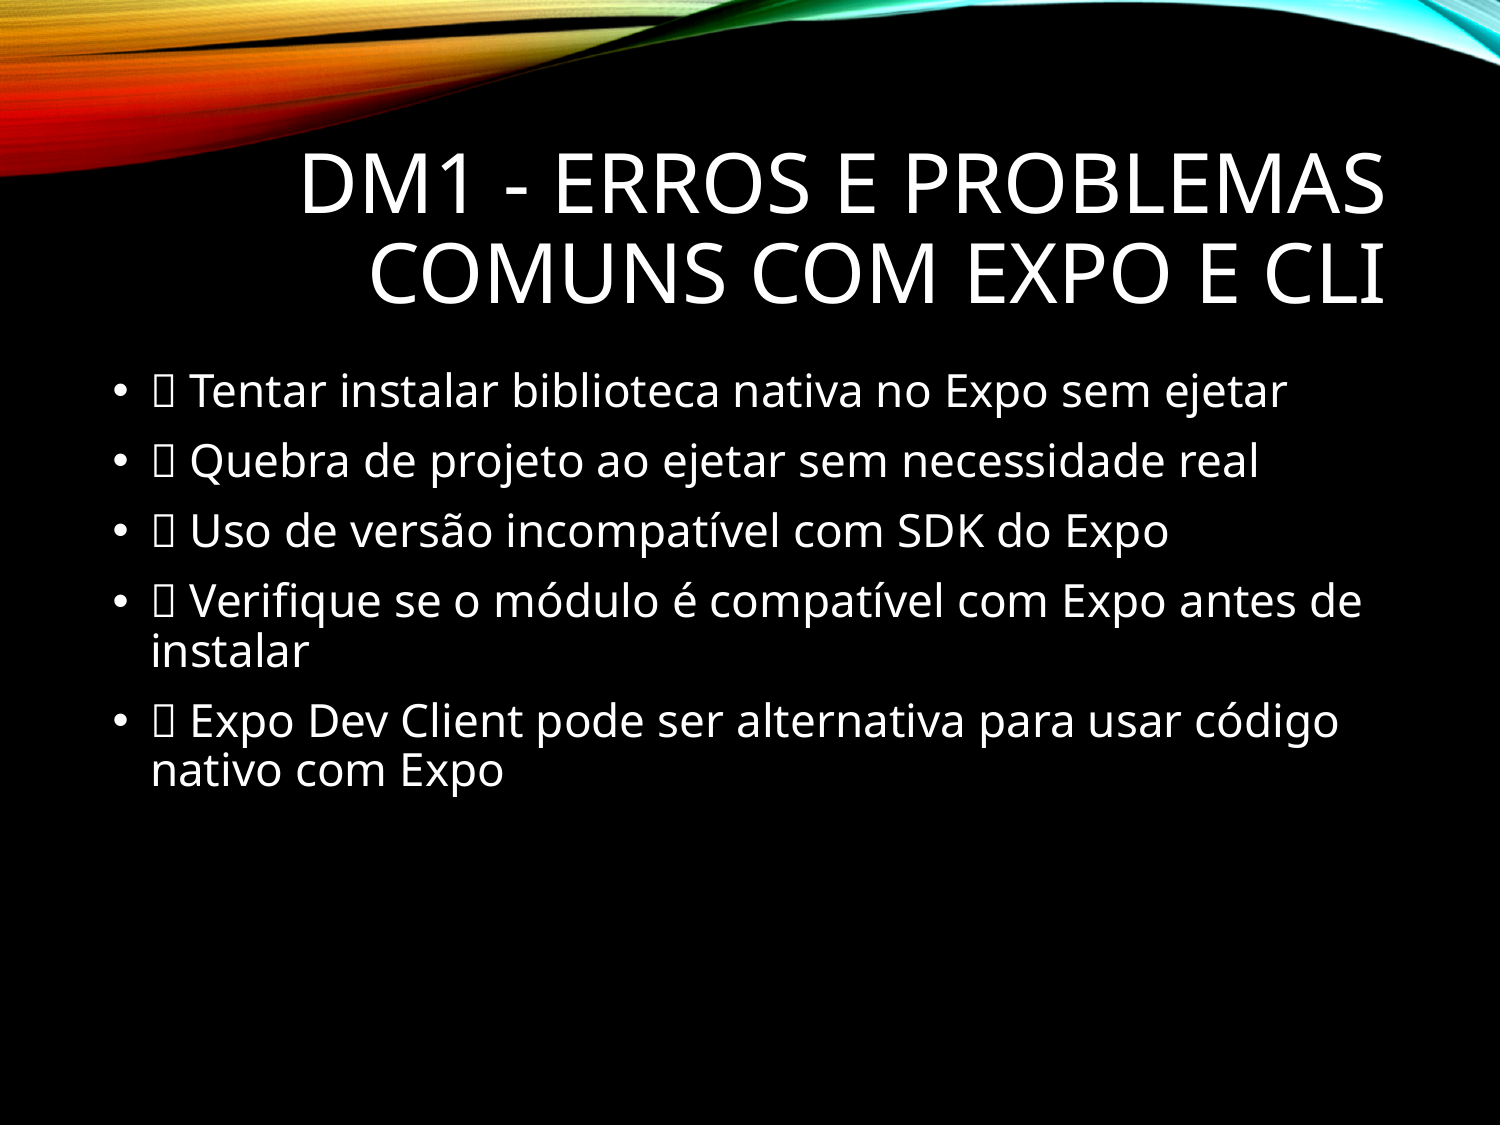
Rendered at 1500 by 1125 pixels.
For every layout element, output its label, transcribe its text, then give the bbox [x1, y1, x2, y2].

title DM1 - Erros e Problemas Comuns com Expo e CLI [97, 125, 1403, 338]
list ❌ Tentar instalar biblioteca nativa no Expo sem ejetar ❌ Quebra de projeto ao ejetar sem necessidade real ❌ Uso de versão incompatível com SDK do Expo ✅ Verifique se o módulo é compatível com Expo antes de instalar ✅ Expo Dev Client pode ser alternativa para usar código nativo com Expo [97, 360, 1403, 1028]
picture [0, 0, 1500, 178]
